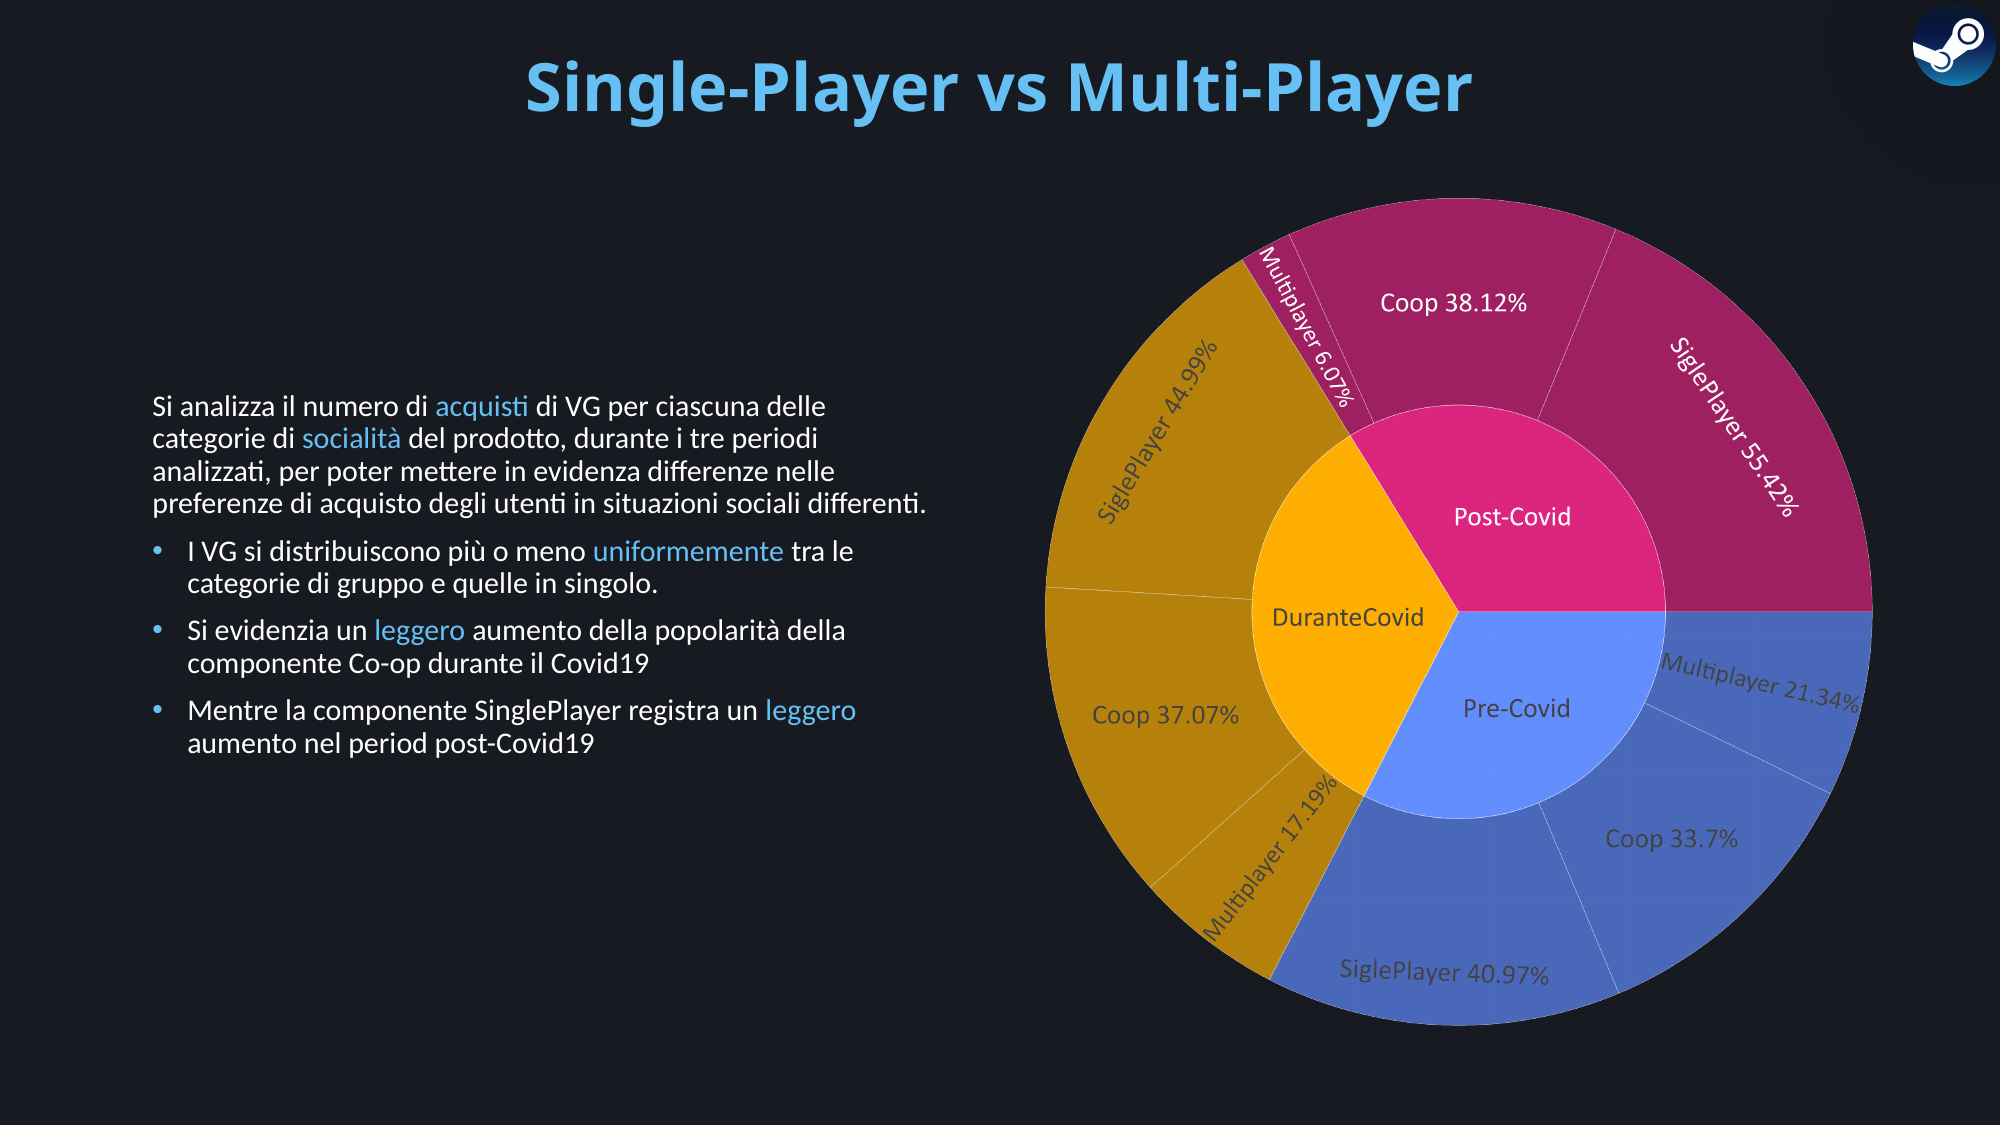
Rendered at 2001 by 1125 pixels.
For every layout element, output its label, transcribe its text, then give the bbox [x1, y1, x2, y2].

picture [1909, 0, 2000, 90]
title Single-Player vs Multi-Player [137, 26, 1792, 154]
text_box Si analizza il numero di acquisti di VG per ciascuna delle categorie di socialità del prodotto, durante i tre periodi analizzati, per poter mettere in evidenza differenze nelle preferenze di acquisto degli utenti in situazioni sociali differenti. I VG si distribuiscono più o meno uniformemente tra le categorie di gruppo e quelle in singolo. Si evidenzia un leggero aumento della popolarità della componente Co-op durante il Covid19 Mentre la componente SinglePlayer registra un leggero aumento nel period post-Covid19 [137, 382, 946, 787]
picture [962, 106, 1955, 1099]
